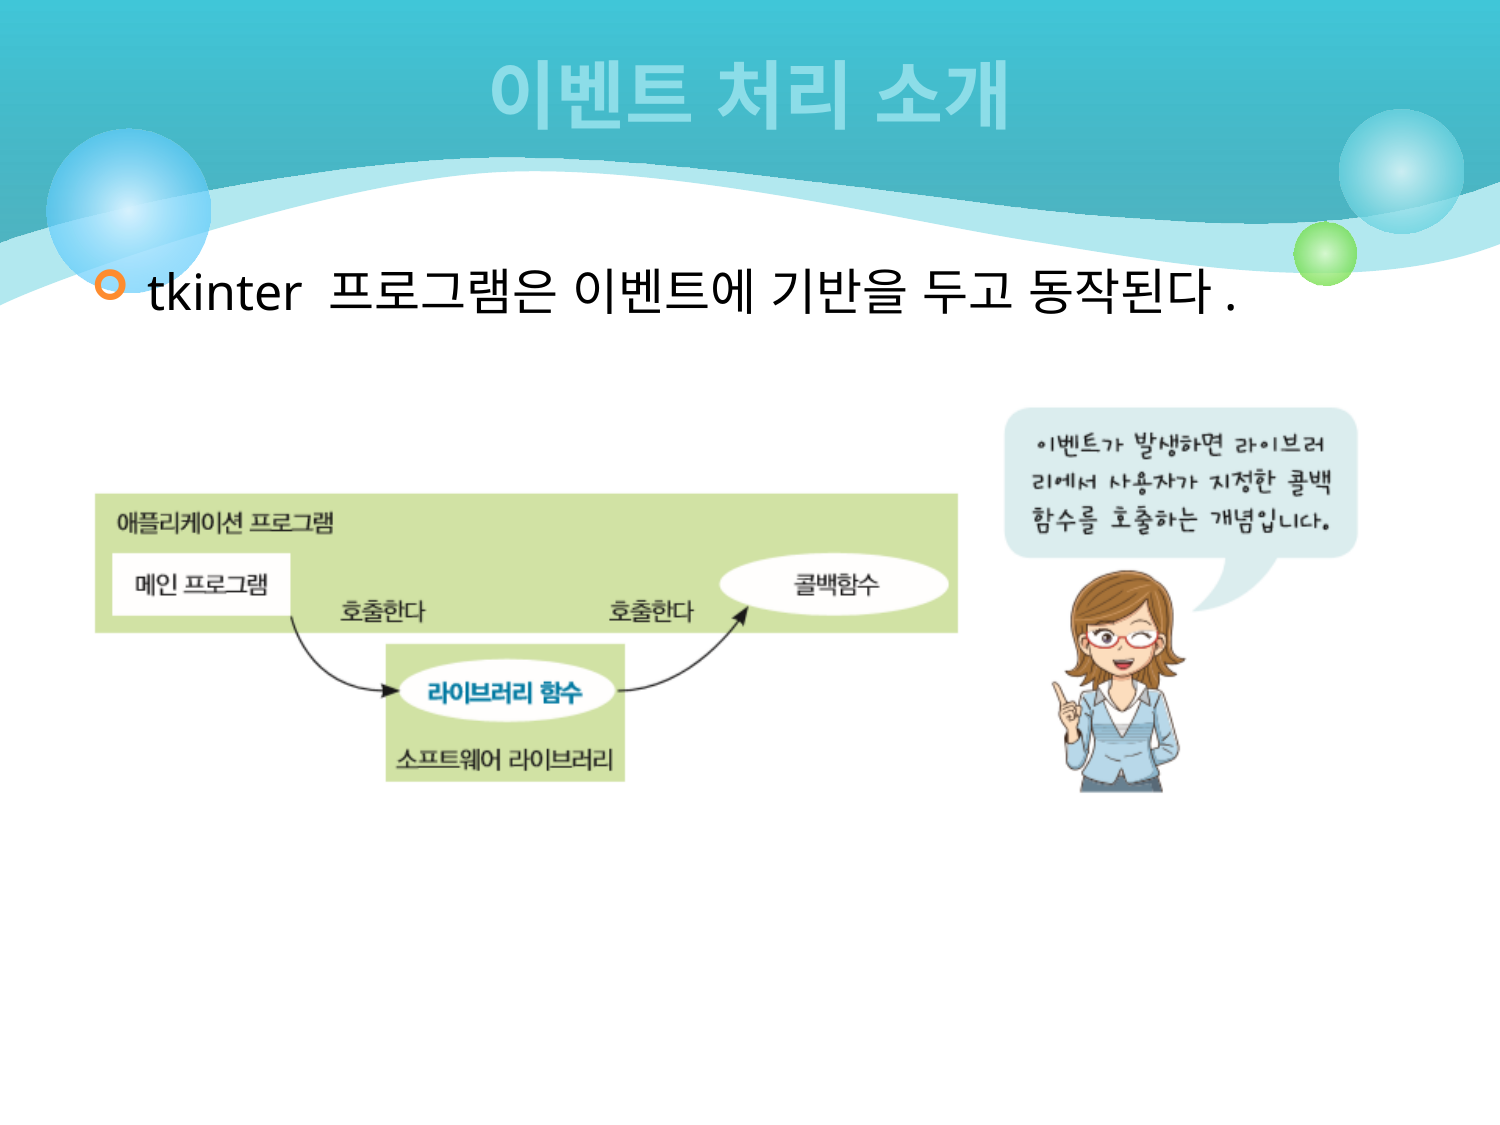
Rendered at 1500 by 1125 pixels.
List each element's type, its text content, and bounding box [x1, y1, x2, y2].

picture [74, 399, 1385, 804]
title 이벤트 처리 소개 [75, 0, 1425, 188]
list tkinter 프로그램은 이벤트에 기반을 두고 동작된다. [76, 252, 1427, 996]
